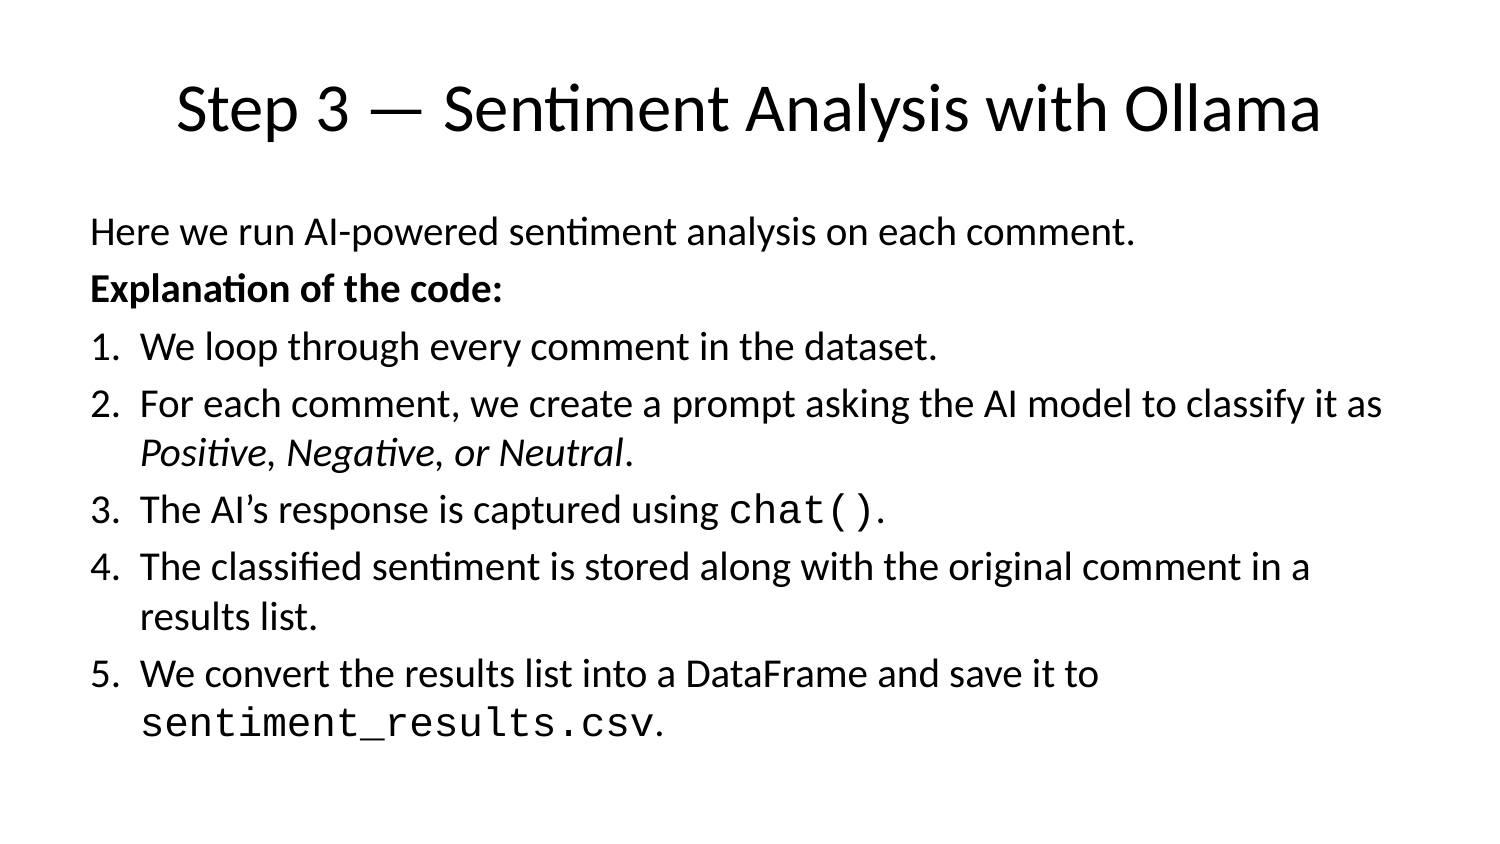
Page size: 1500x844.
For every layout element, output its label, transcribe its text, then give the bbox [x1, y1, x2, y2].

list Here we run AI-powered sentiment analysis on each comment. Explanation of the code: We loop through every comment in the dataset. For each comment, we create a prompt asking the AI model to classify it as Positive, Negative, or Neutral. The AI’s response is captured using chat(). The classified sentiment is stored along with the original comment in a results list. We convert the results list into a DataFrame and save it to sentiment_results.csv. [75, 196, 1425, 754]
title Step 3 — Sentiment Analysis with Ollama [75, 33, 1425, 175]
